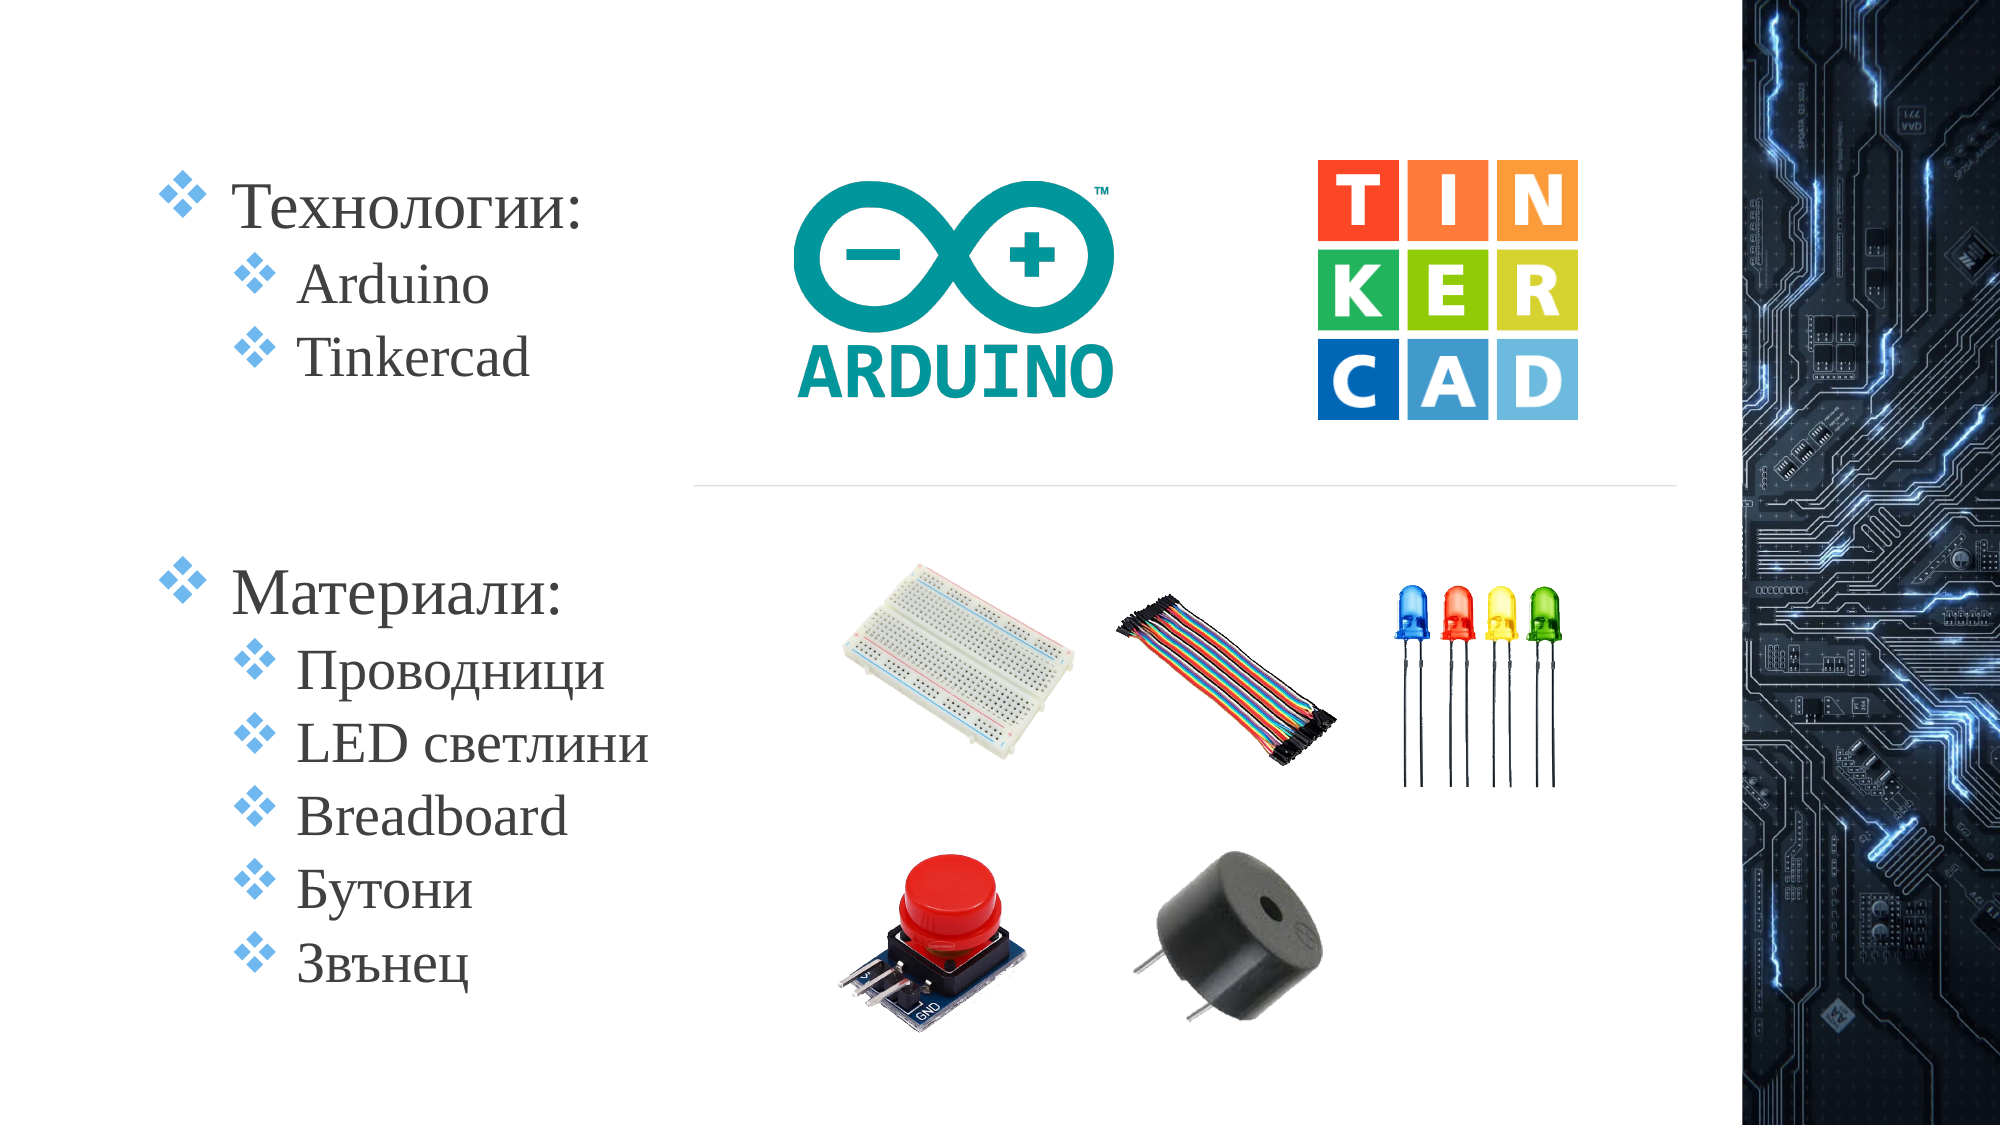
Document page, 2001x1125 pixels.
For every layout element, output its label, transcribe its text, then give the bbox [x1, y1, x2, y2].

picture [1742, 0, 2000, 1125]
picture [793, 181, 1114, 399]
picture [842, 563, 1075, 760]
picture [1113, 564, 1343, 795]
list Технологии: Arduino Tinkercad Материали: Проводници LED светлини Breadboard Бутони Звънец [138, 125, 1268, 1040]
picture [822, 825, 1039, 1040]
picture [1390, 584, 1563, 791]
picture [1318, 160, 1578, 420]
picture [1133, 851, 1323, 1022]
